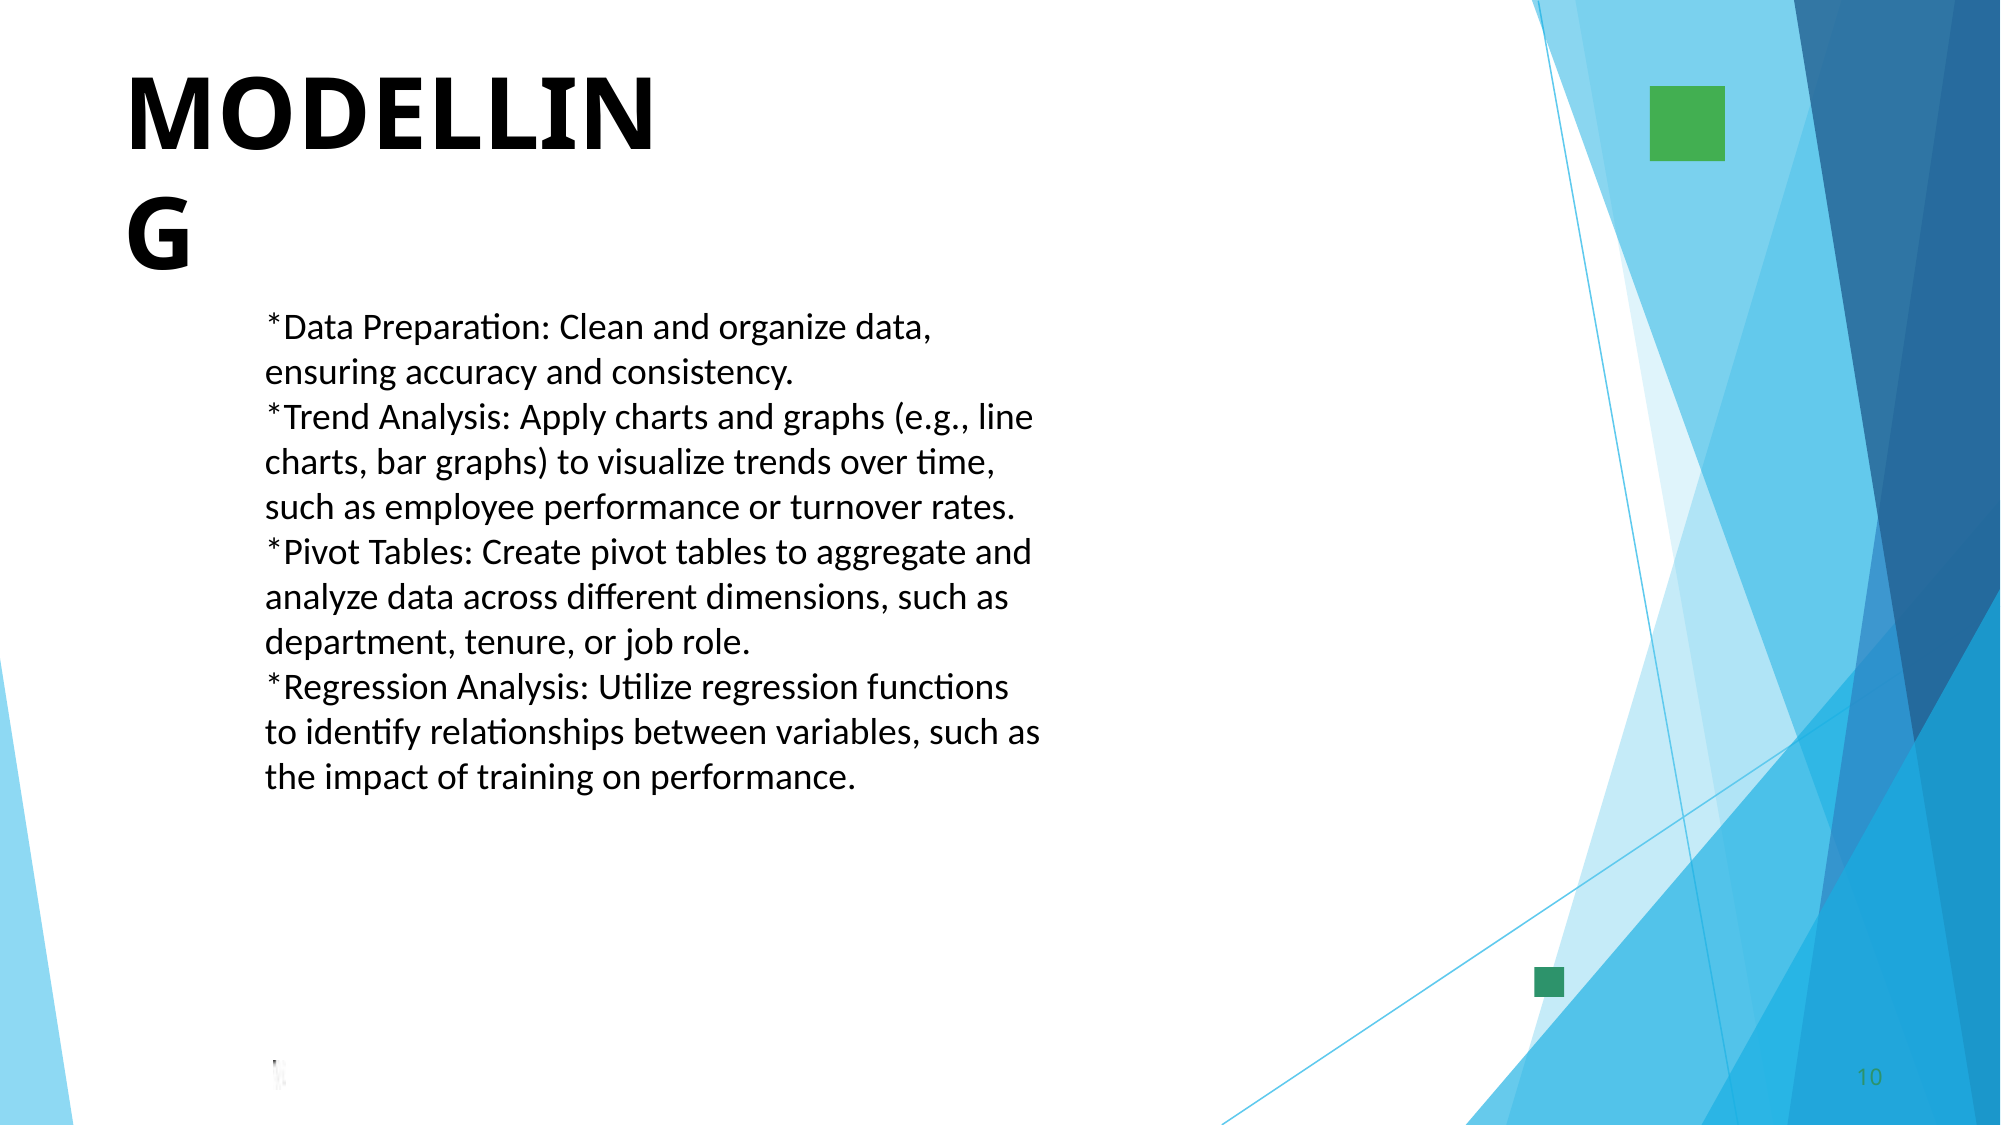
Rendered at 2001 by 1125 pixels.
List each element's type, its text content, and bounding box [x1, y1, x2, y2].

text_box [1534, 967, 1565, 997]
picture [273, 1060, 286, 1090]
text_box MODELLING [121, 47, 664, 290]
text_box 10 [1849, 1061, 1888, 1095]
text_box *Data Preparation: Clean and organize data, ensuring accuracy and consistency. *Trend Analysis: Apply charts and graphs (e.g., line charts, bar graphs) to visualize trends over time, such as employee performance or turnover rates. *Pivot Tables: Create pivot tables to aggregate and analyze data across different dimensions, such as department, tenure, or job role. *Regression Analysis: Utilize regression functions to identify relationships between variables, such as the impact of training on performance. [249, 249, 1063, 805]
text_box [1649, 86, 1725, 162]
